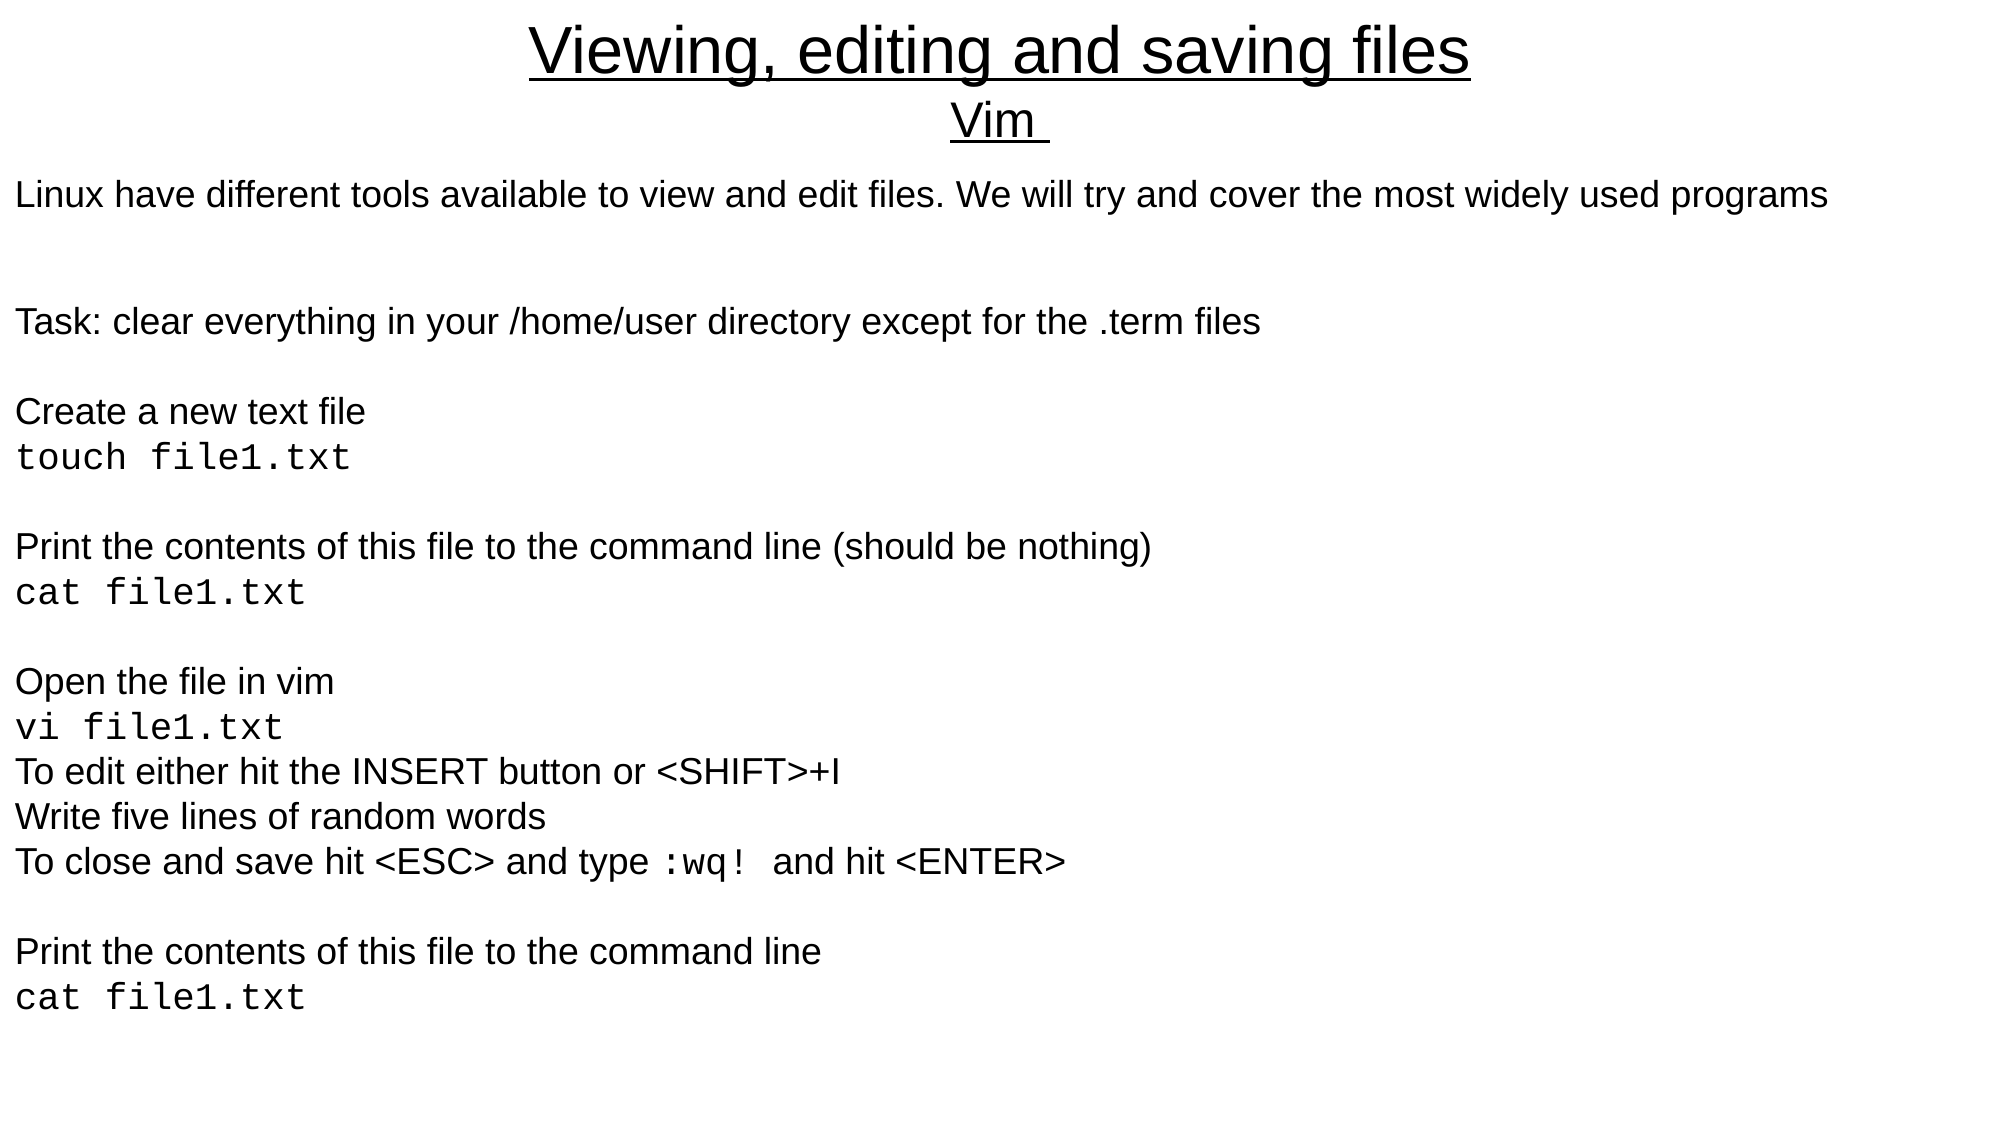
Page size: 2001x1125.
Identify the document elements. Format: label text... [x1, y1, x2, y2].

text_box Linux have different tools available to view and edit files. We will try and cover the most widely used programs [0, 163, 2000, 223]
text_box Task: clear everything in your /home/user directory except for the .term files Create a new text file touch file1.txt Print the contents of this file to the command line (should be nothing) cat file1.txt Open the file in vim vi file1.txt To edit either hit the INSERT button or <SHIFT>+I Write five lines of random words To close and save hit <ESC> and type :wq! and hit <ENTER> Print the contents of this file to the command line cat file1.txt [0, 289, 1691, 1025]
text_box Viewing, editing and saving files Vim [0, 0, 2000, 155]
